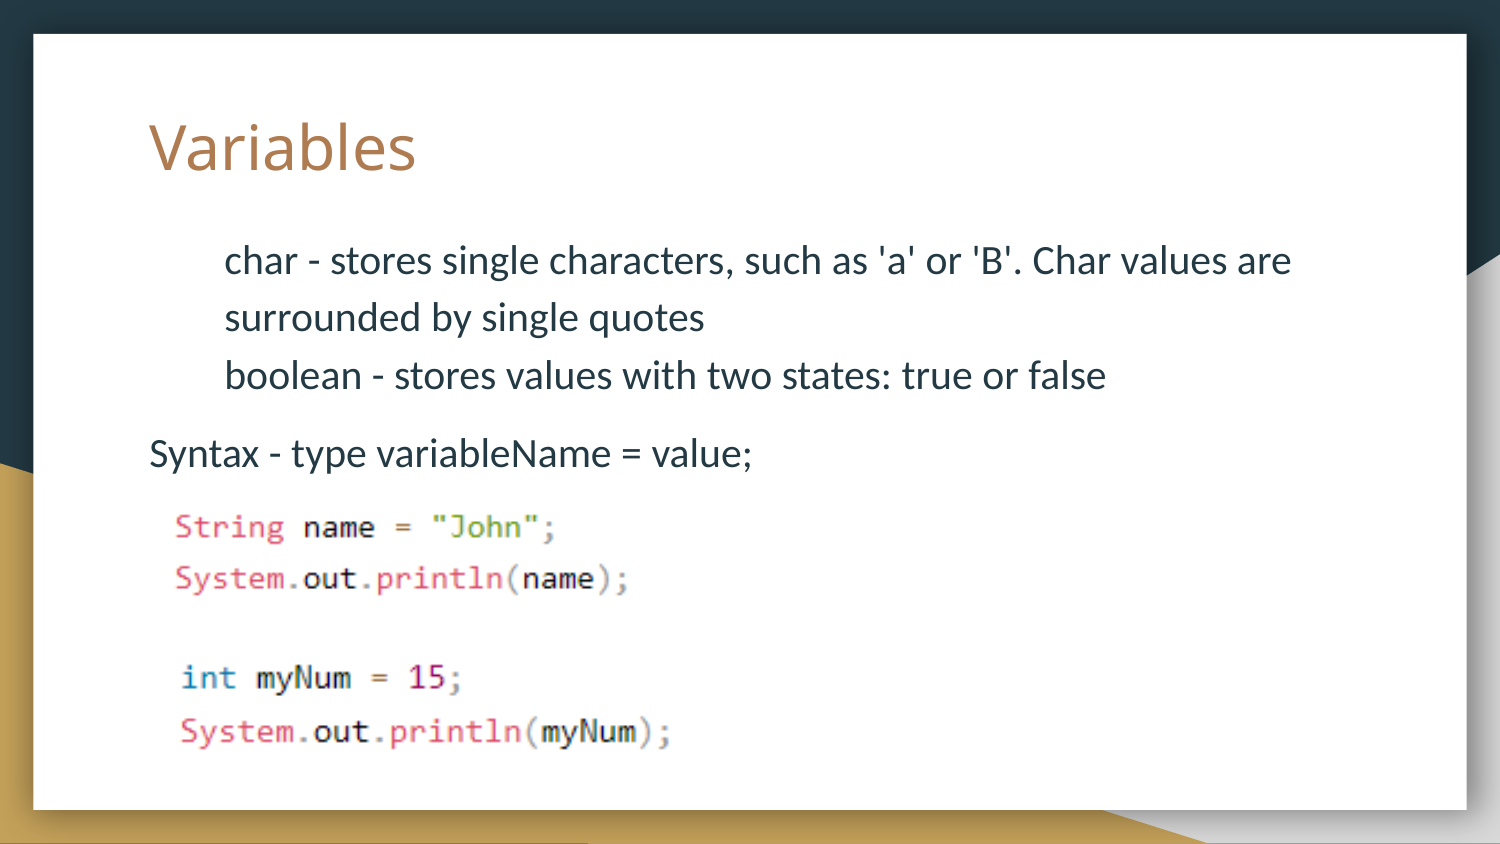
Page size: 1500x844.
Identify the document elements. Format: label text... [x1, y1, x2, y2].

title Variables [134, 92, 1366, 210]
picture [160, 654, 685, 773]
picture [160, 500, 639, 619]
list char - stores single characters, such as 'a' or 'B'. Char values are surrounded by single quotes boolean - stores values with two states: true or false Syntax - type variableName = value; [134, 210, 1366, 801]
